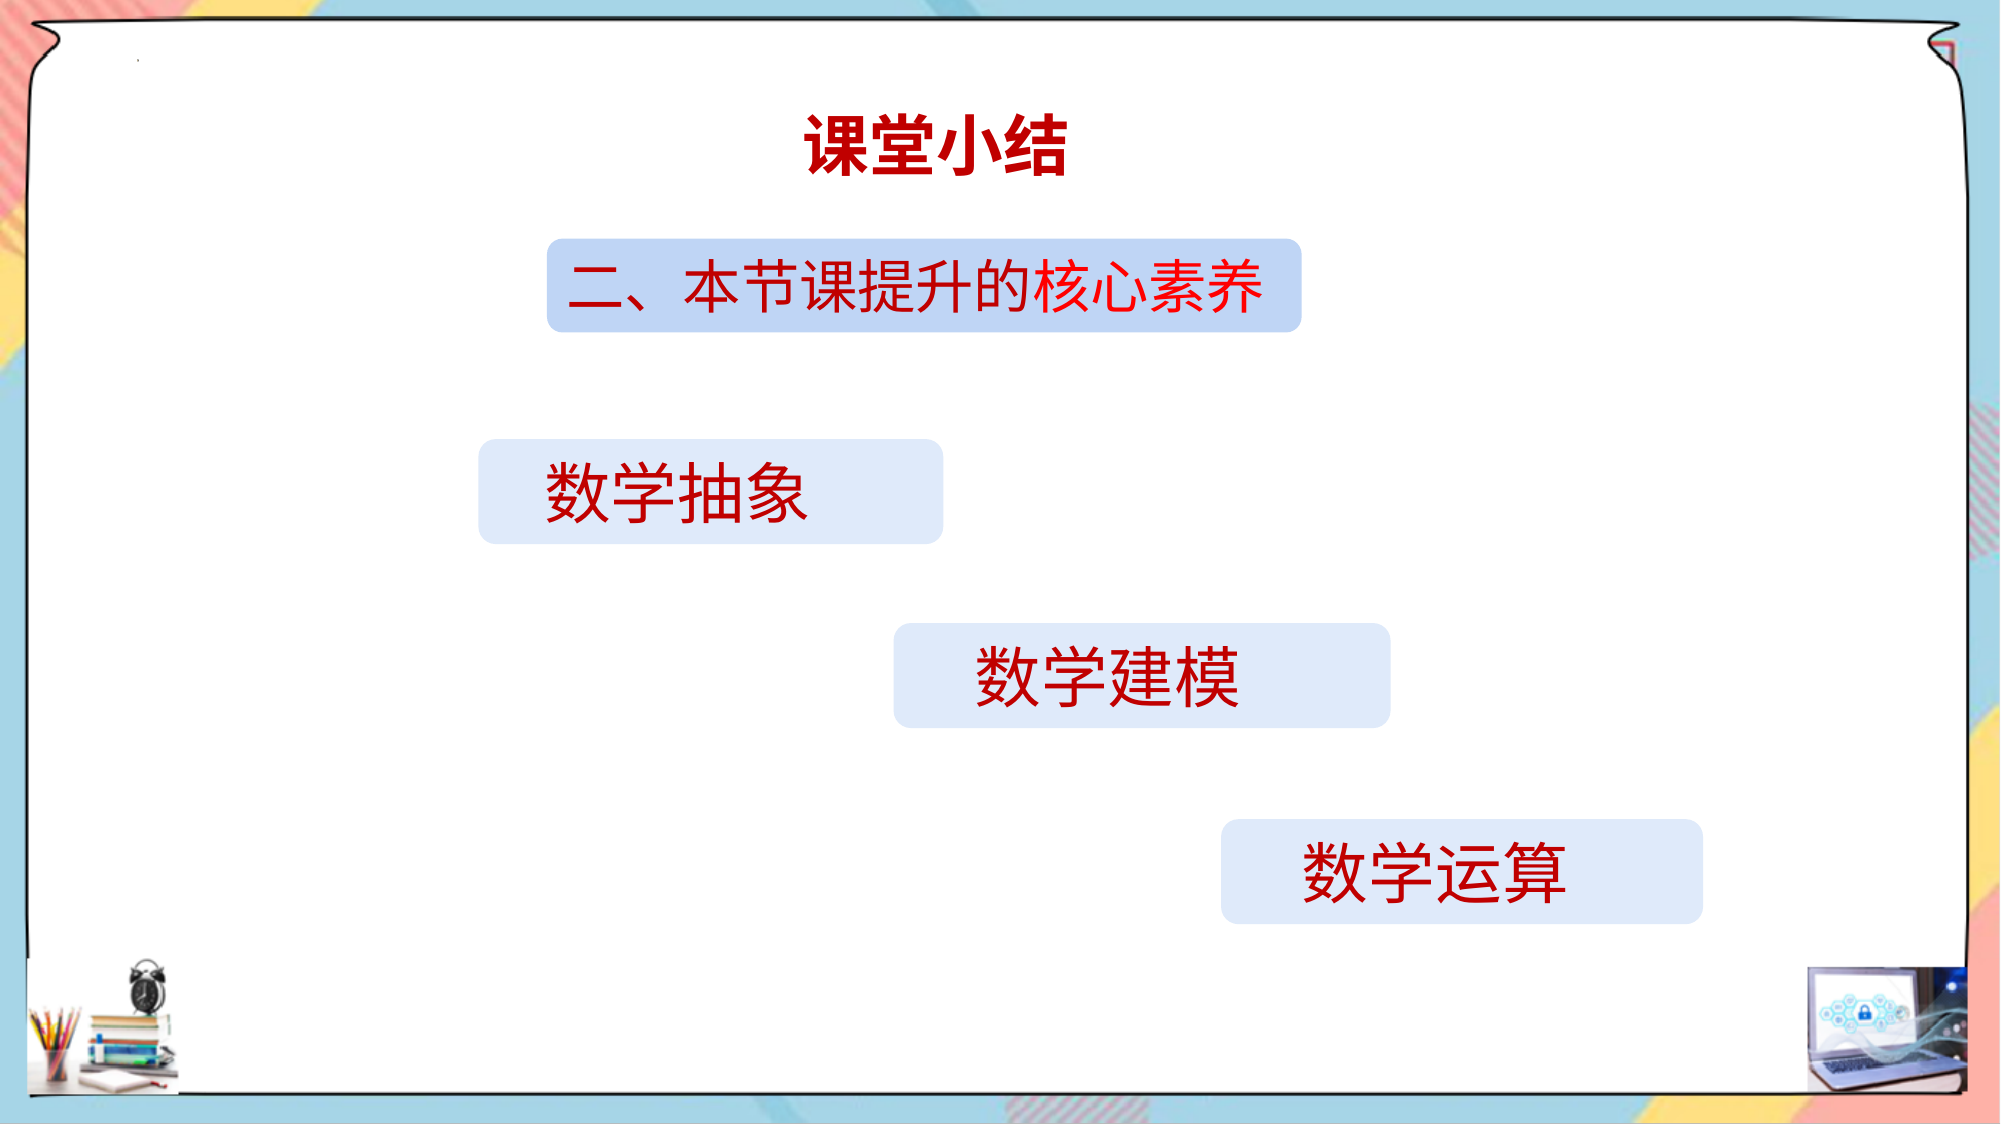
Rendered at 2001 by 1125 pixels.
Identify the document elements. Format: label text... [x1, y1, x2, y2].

text_box 课堂小结 [788, 96, 1097, 192]
text_box 数学抽象 [478, 439, 944, 545]
picture [0, 0, 2001, 1125]
text_box 数学建模 [893, 623, 1391, 729]
text_box 二、本节课提升的核心素养 [546, 238, 1302, 333]
text_box 数学运算 [1221, 819, 1704, 925]
